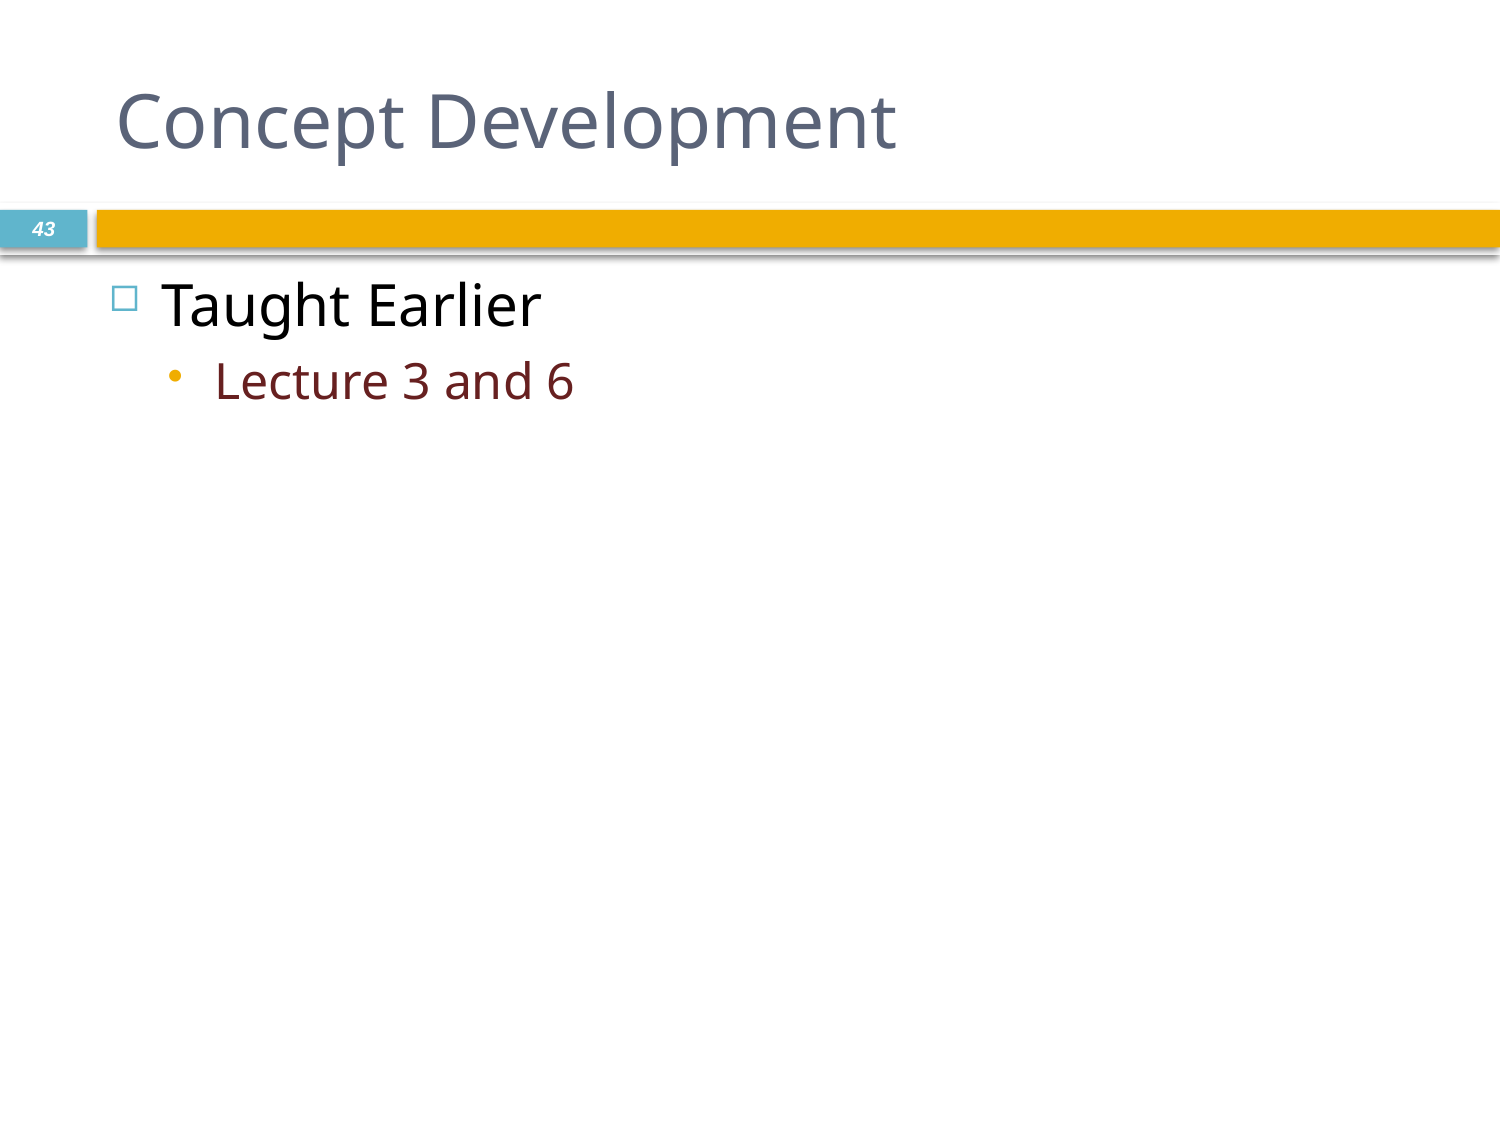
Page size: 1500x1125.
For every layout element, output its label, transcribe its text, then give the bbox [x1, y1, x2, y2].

list Taught Earlier Lecture 3 and 6 [94, 261, 1445, 1004]
title Concept Development [100, 37, 1438, 200]
slide_number 43 [0, 208, 88, 249]
